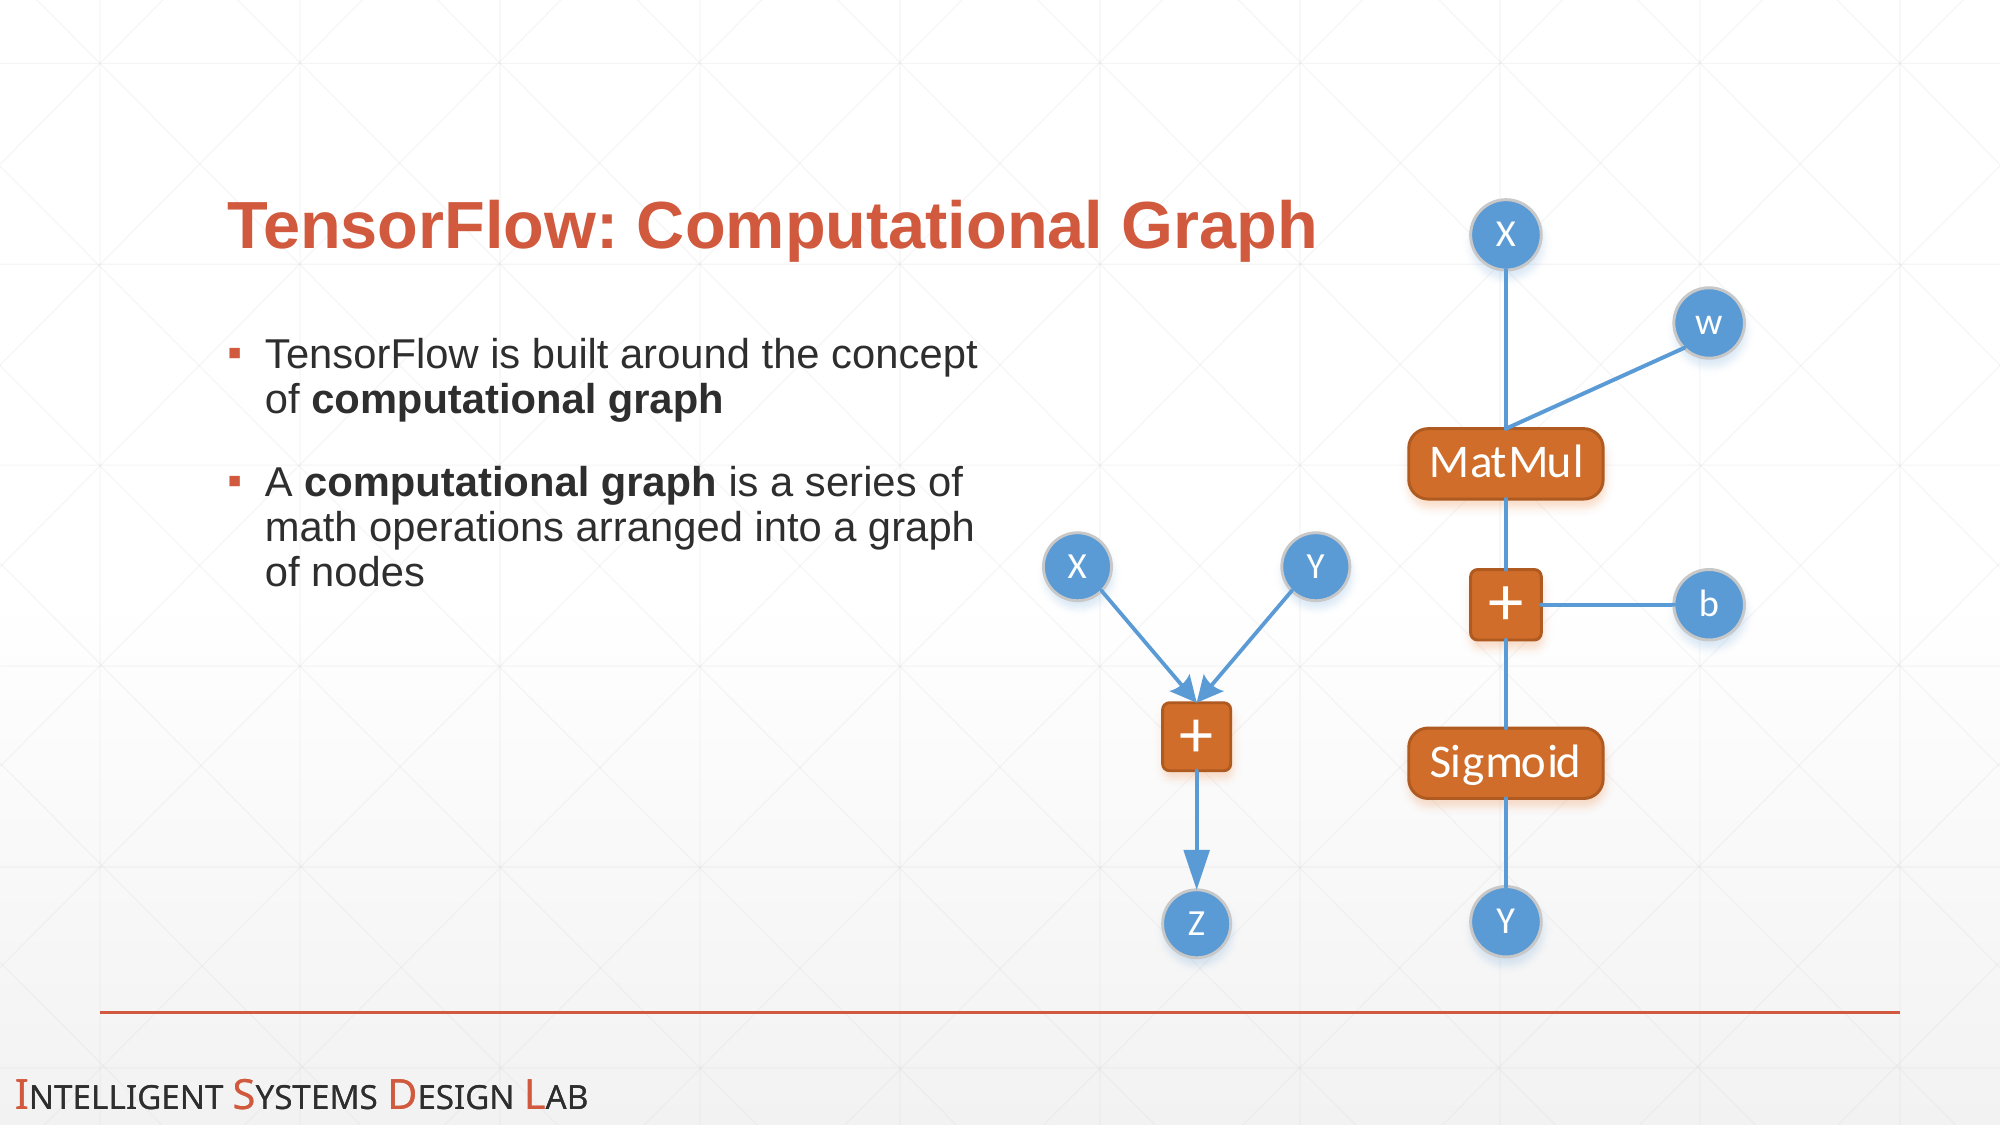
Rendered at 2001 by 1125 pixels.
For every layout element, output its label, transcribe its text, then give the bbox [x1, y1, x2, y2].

title TensorFlow: Computational Graph [212, 82, 1788, 271]
picture [1392, 189, 1758, 980]
list TensorFlow is built around the concept of computational graph A computational graph is a series of math operations arranged into a graph of nodes [212, 324, 1028, 950]
picture [1027, 523, 1363, 980]
